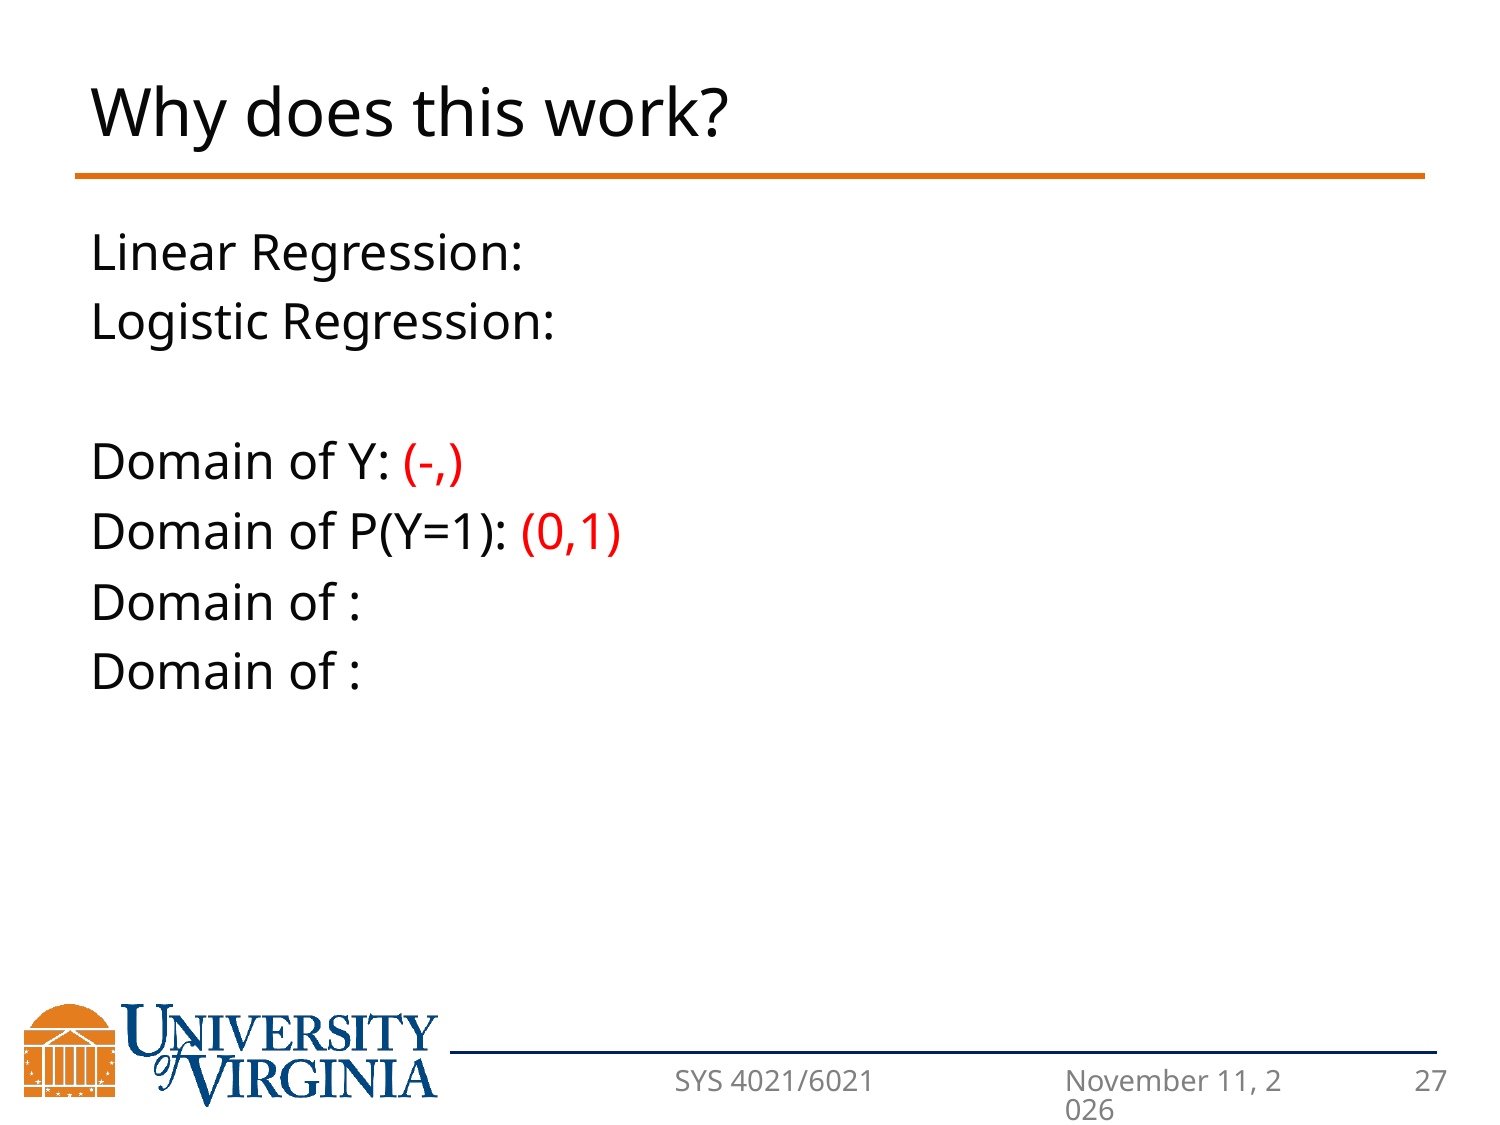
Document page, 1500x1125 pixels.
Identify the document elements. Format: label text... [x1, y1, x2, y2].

title Why does this work? [75, 45, 1425, 175]
picture [24, 1004, 438, 1109]
